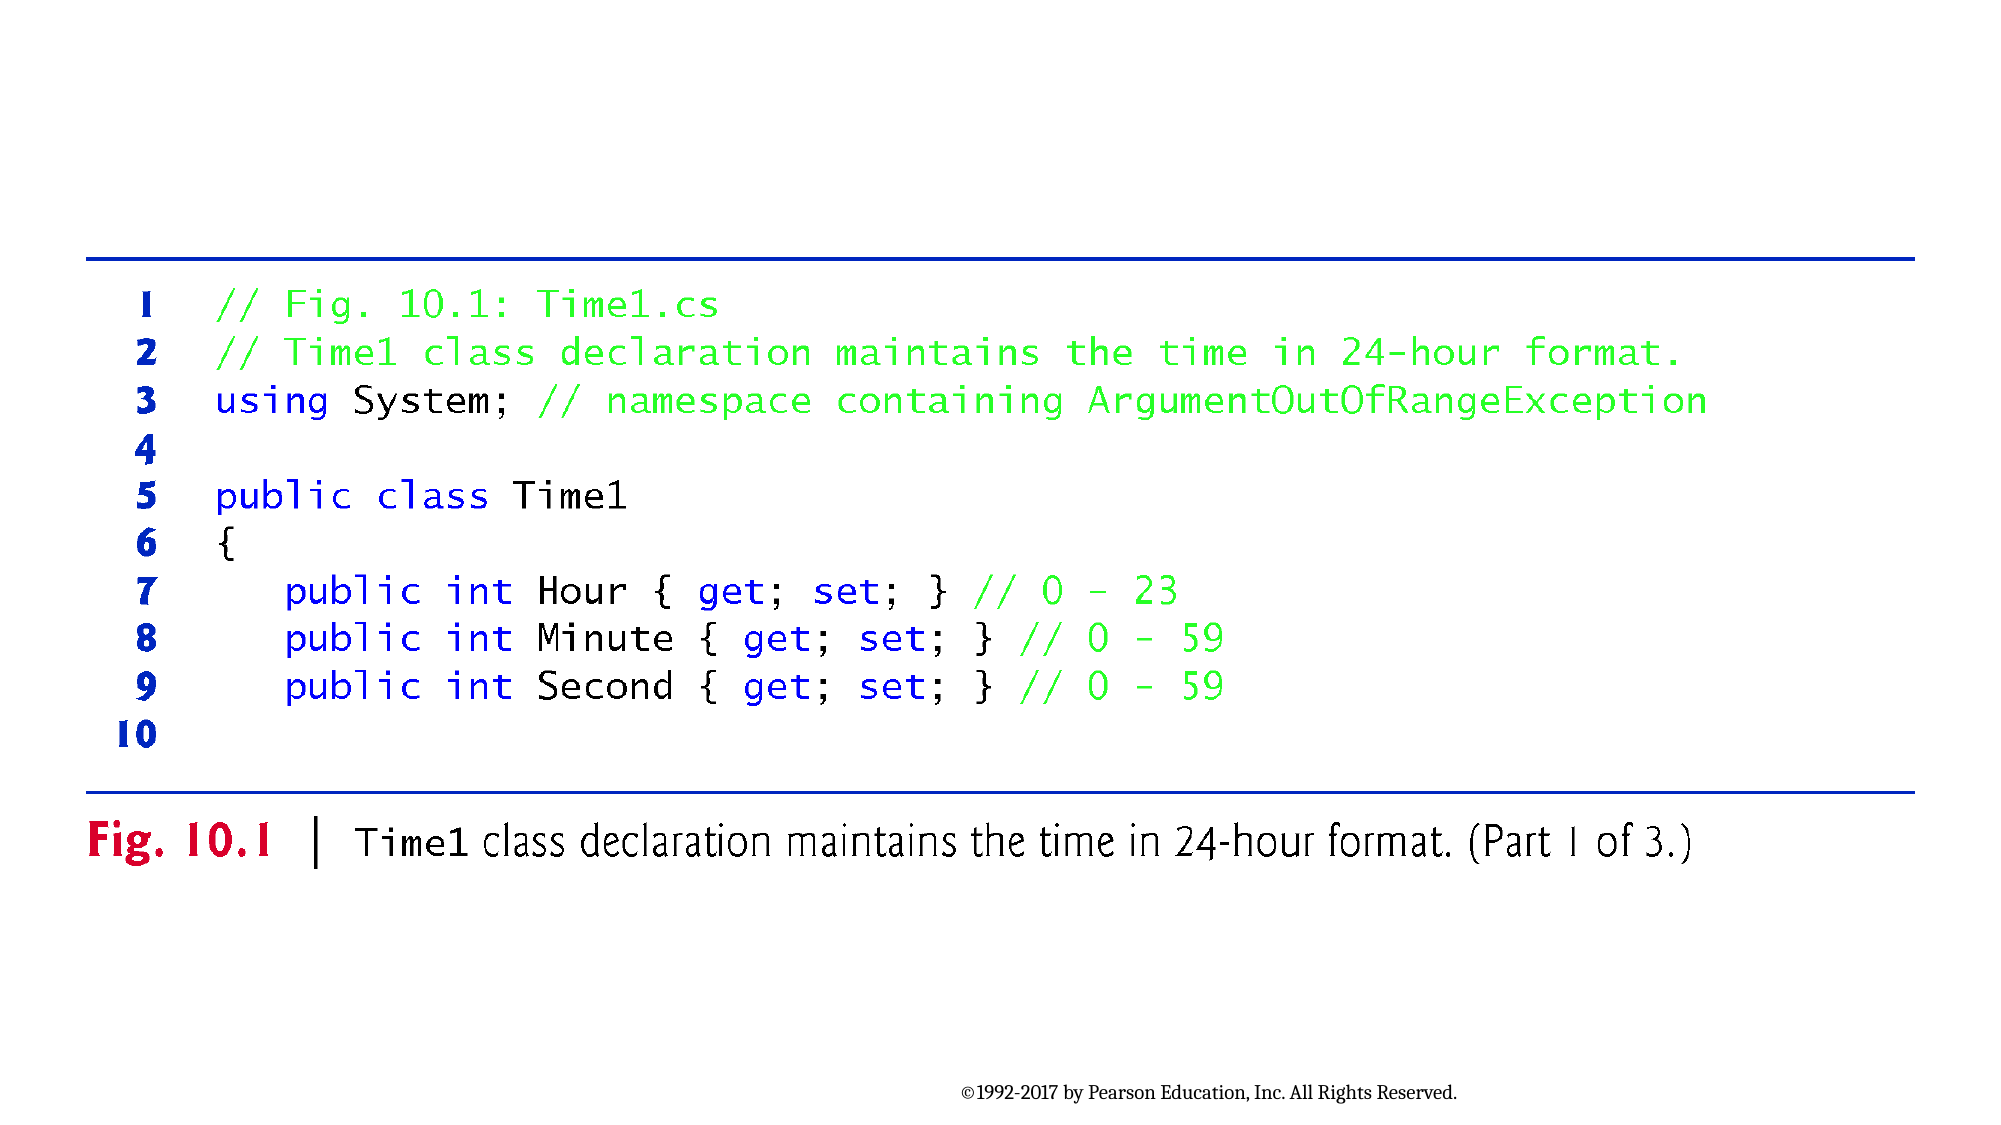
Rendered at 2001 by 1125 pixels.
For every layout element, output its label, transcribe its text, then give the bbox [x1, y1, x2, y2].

picture [0, 171, 2000, 954]
footer ©1992-2017 by Pearson Education, Inc. All Rights Reserved. [866, 1051, 1473, 1112]
